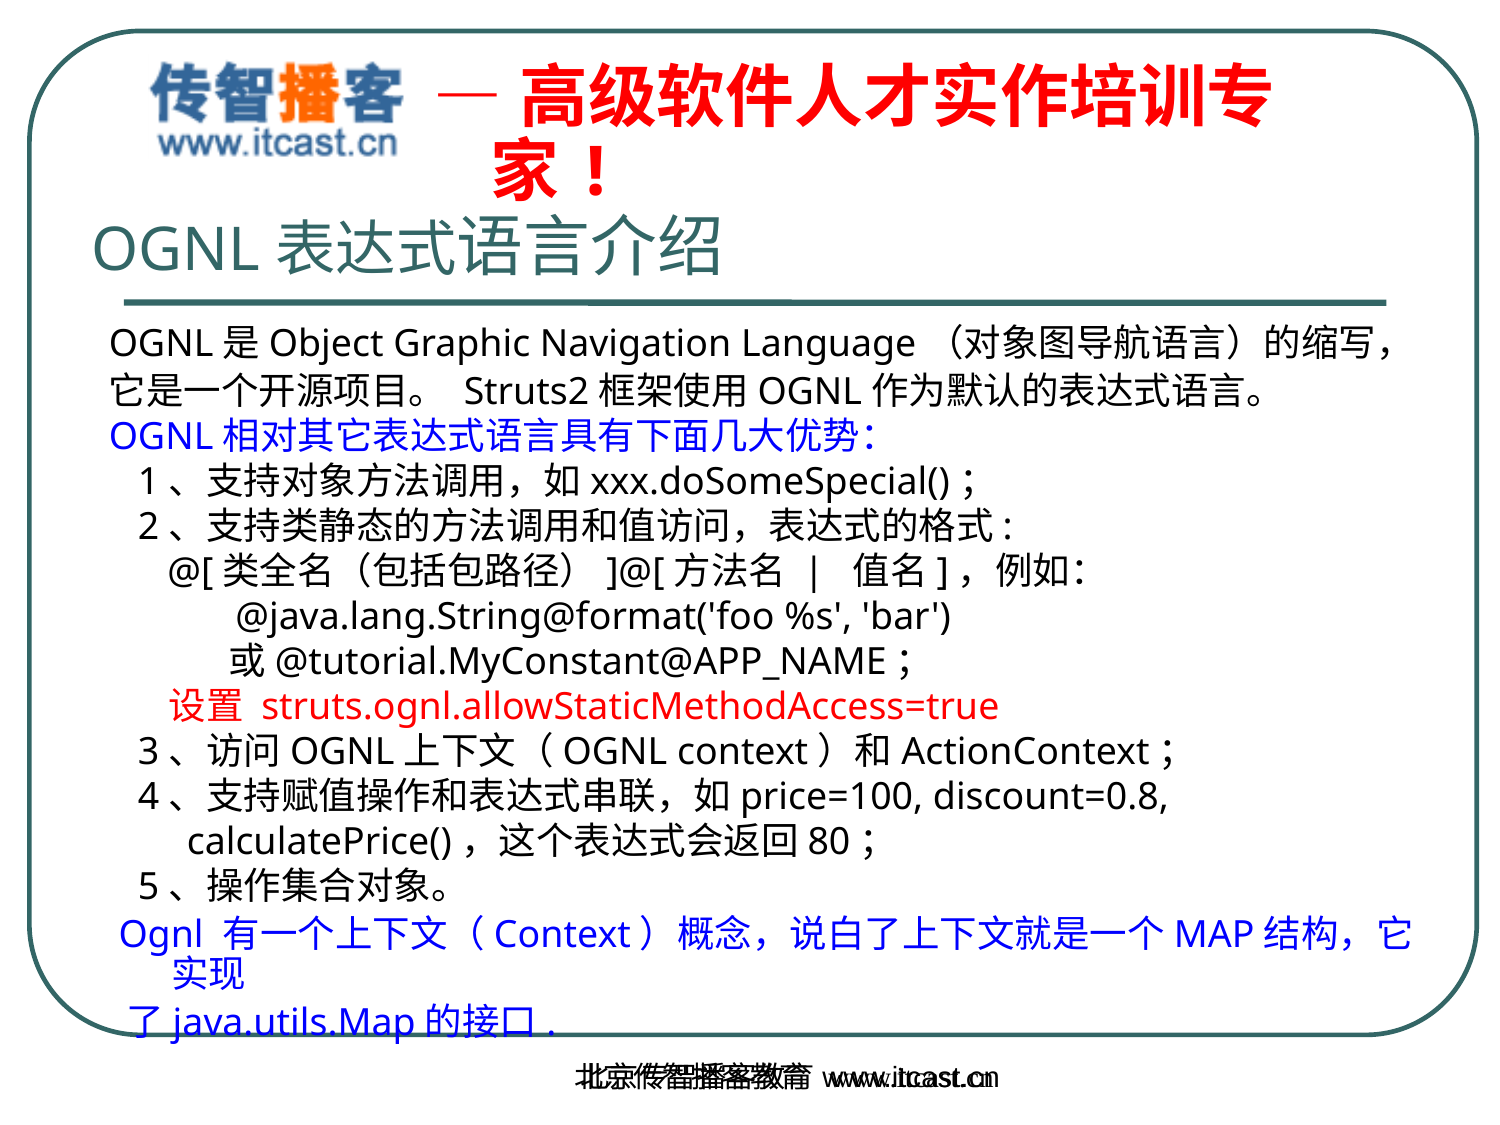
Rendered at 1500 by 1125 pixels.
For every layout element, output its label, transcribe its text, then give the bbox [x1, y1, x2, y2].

picture [147, 54, 408, 159]
title OGNL表达式语言介绍 [76, 184, 1412, 291]
text_box OGNL是Object Graphic Navigation Language（对象图导航语言）的缩写， 它是一个开源项目。 Struts2框架使用OGNL作为默认的表达式语言。 OGNL相对其它表达式语言具有下面几大优势： 1、支持对象方法调用，如xxx.doSomeSpecial()； 2、支持类静态的方法调用和值访问，表达式的格式: @[类全名（包括包路径）]@[方法名 | 值名]，例如： @java.lang.String@format('foo %s', 'bar') 或@tutorial.MyConstant@APP_NAME； 设置 struts.ognl.allowStaticMethodAccess=true 3、访问OGNL上下文（OGNL context）和ActionContext； 4、支持赋值操作和表达式串联，如price=100, discount=0.8, calculatePrice()，这个表达式会返回80； 5、操作集合对象。 Ognl 有一个上下文（Context）概念，说白了上下文就是一个MAP结构，它实现 了java.utils.Map的接口. [93, 316, 1454, 1052]
text_box 北京传智播客教育 www.itcast.cn [549, 1052, 1025, 1125]
